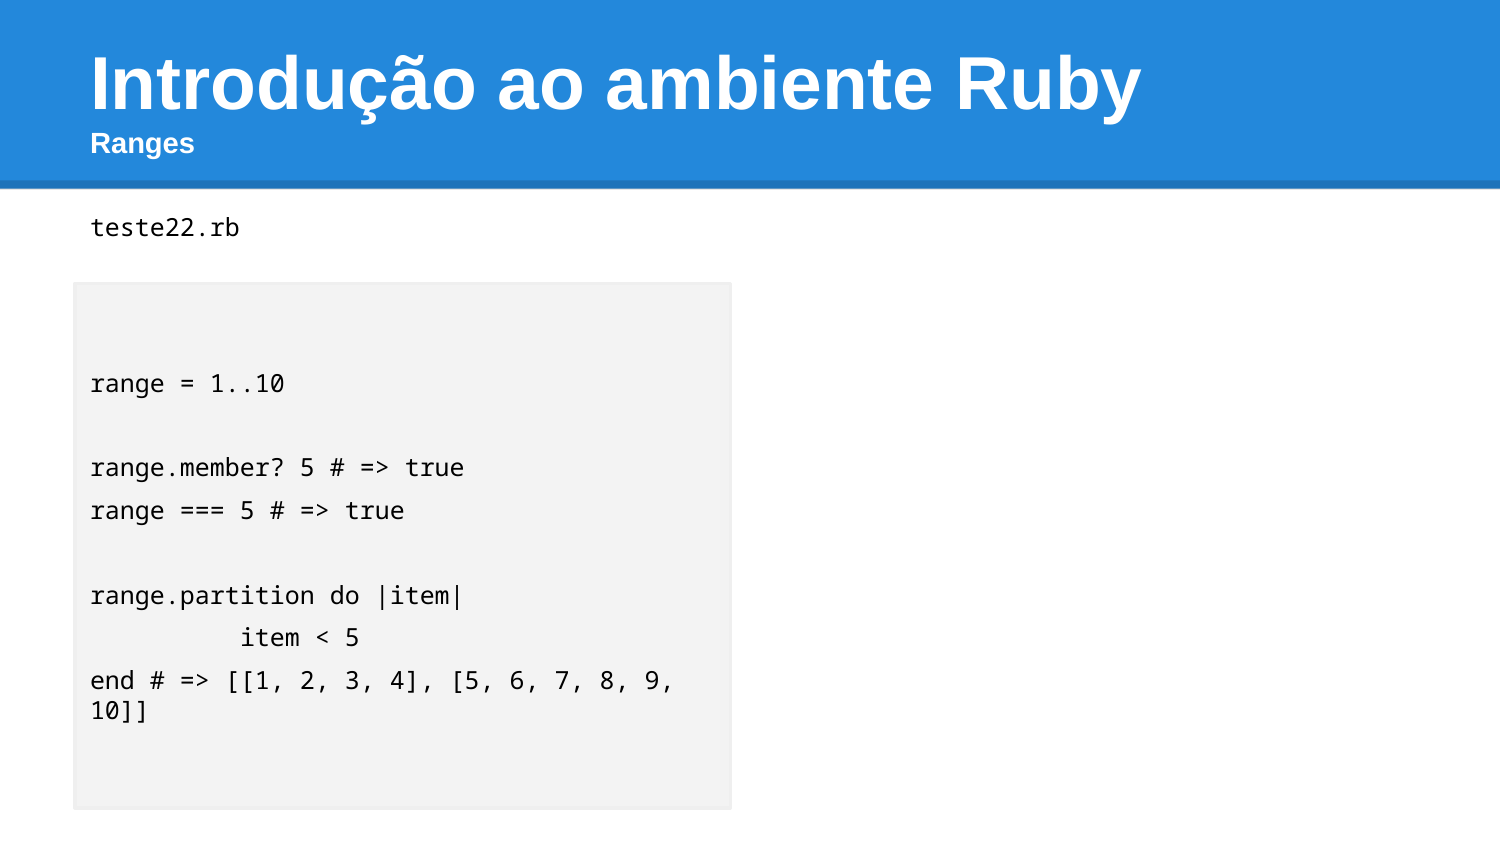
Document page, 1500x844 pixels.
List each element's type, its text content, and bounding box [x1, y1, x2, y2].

list teste22.rb [75, 196, 731, 283]
text_box range = 1..10 range.member? 5 # => true range === 5 # => true range.partition do |item| item < 5 end # => [[1, 2, 3, 4], [5, 6, 7, 8, 9, 10]] [74, 283, 731, 808]
title Introdução ao ambiente Ruby Ranges [75, 33, 1425, 175]
